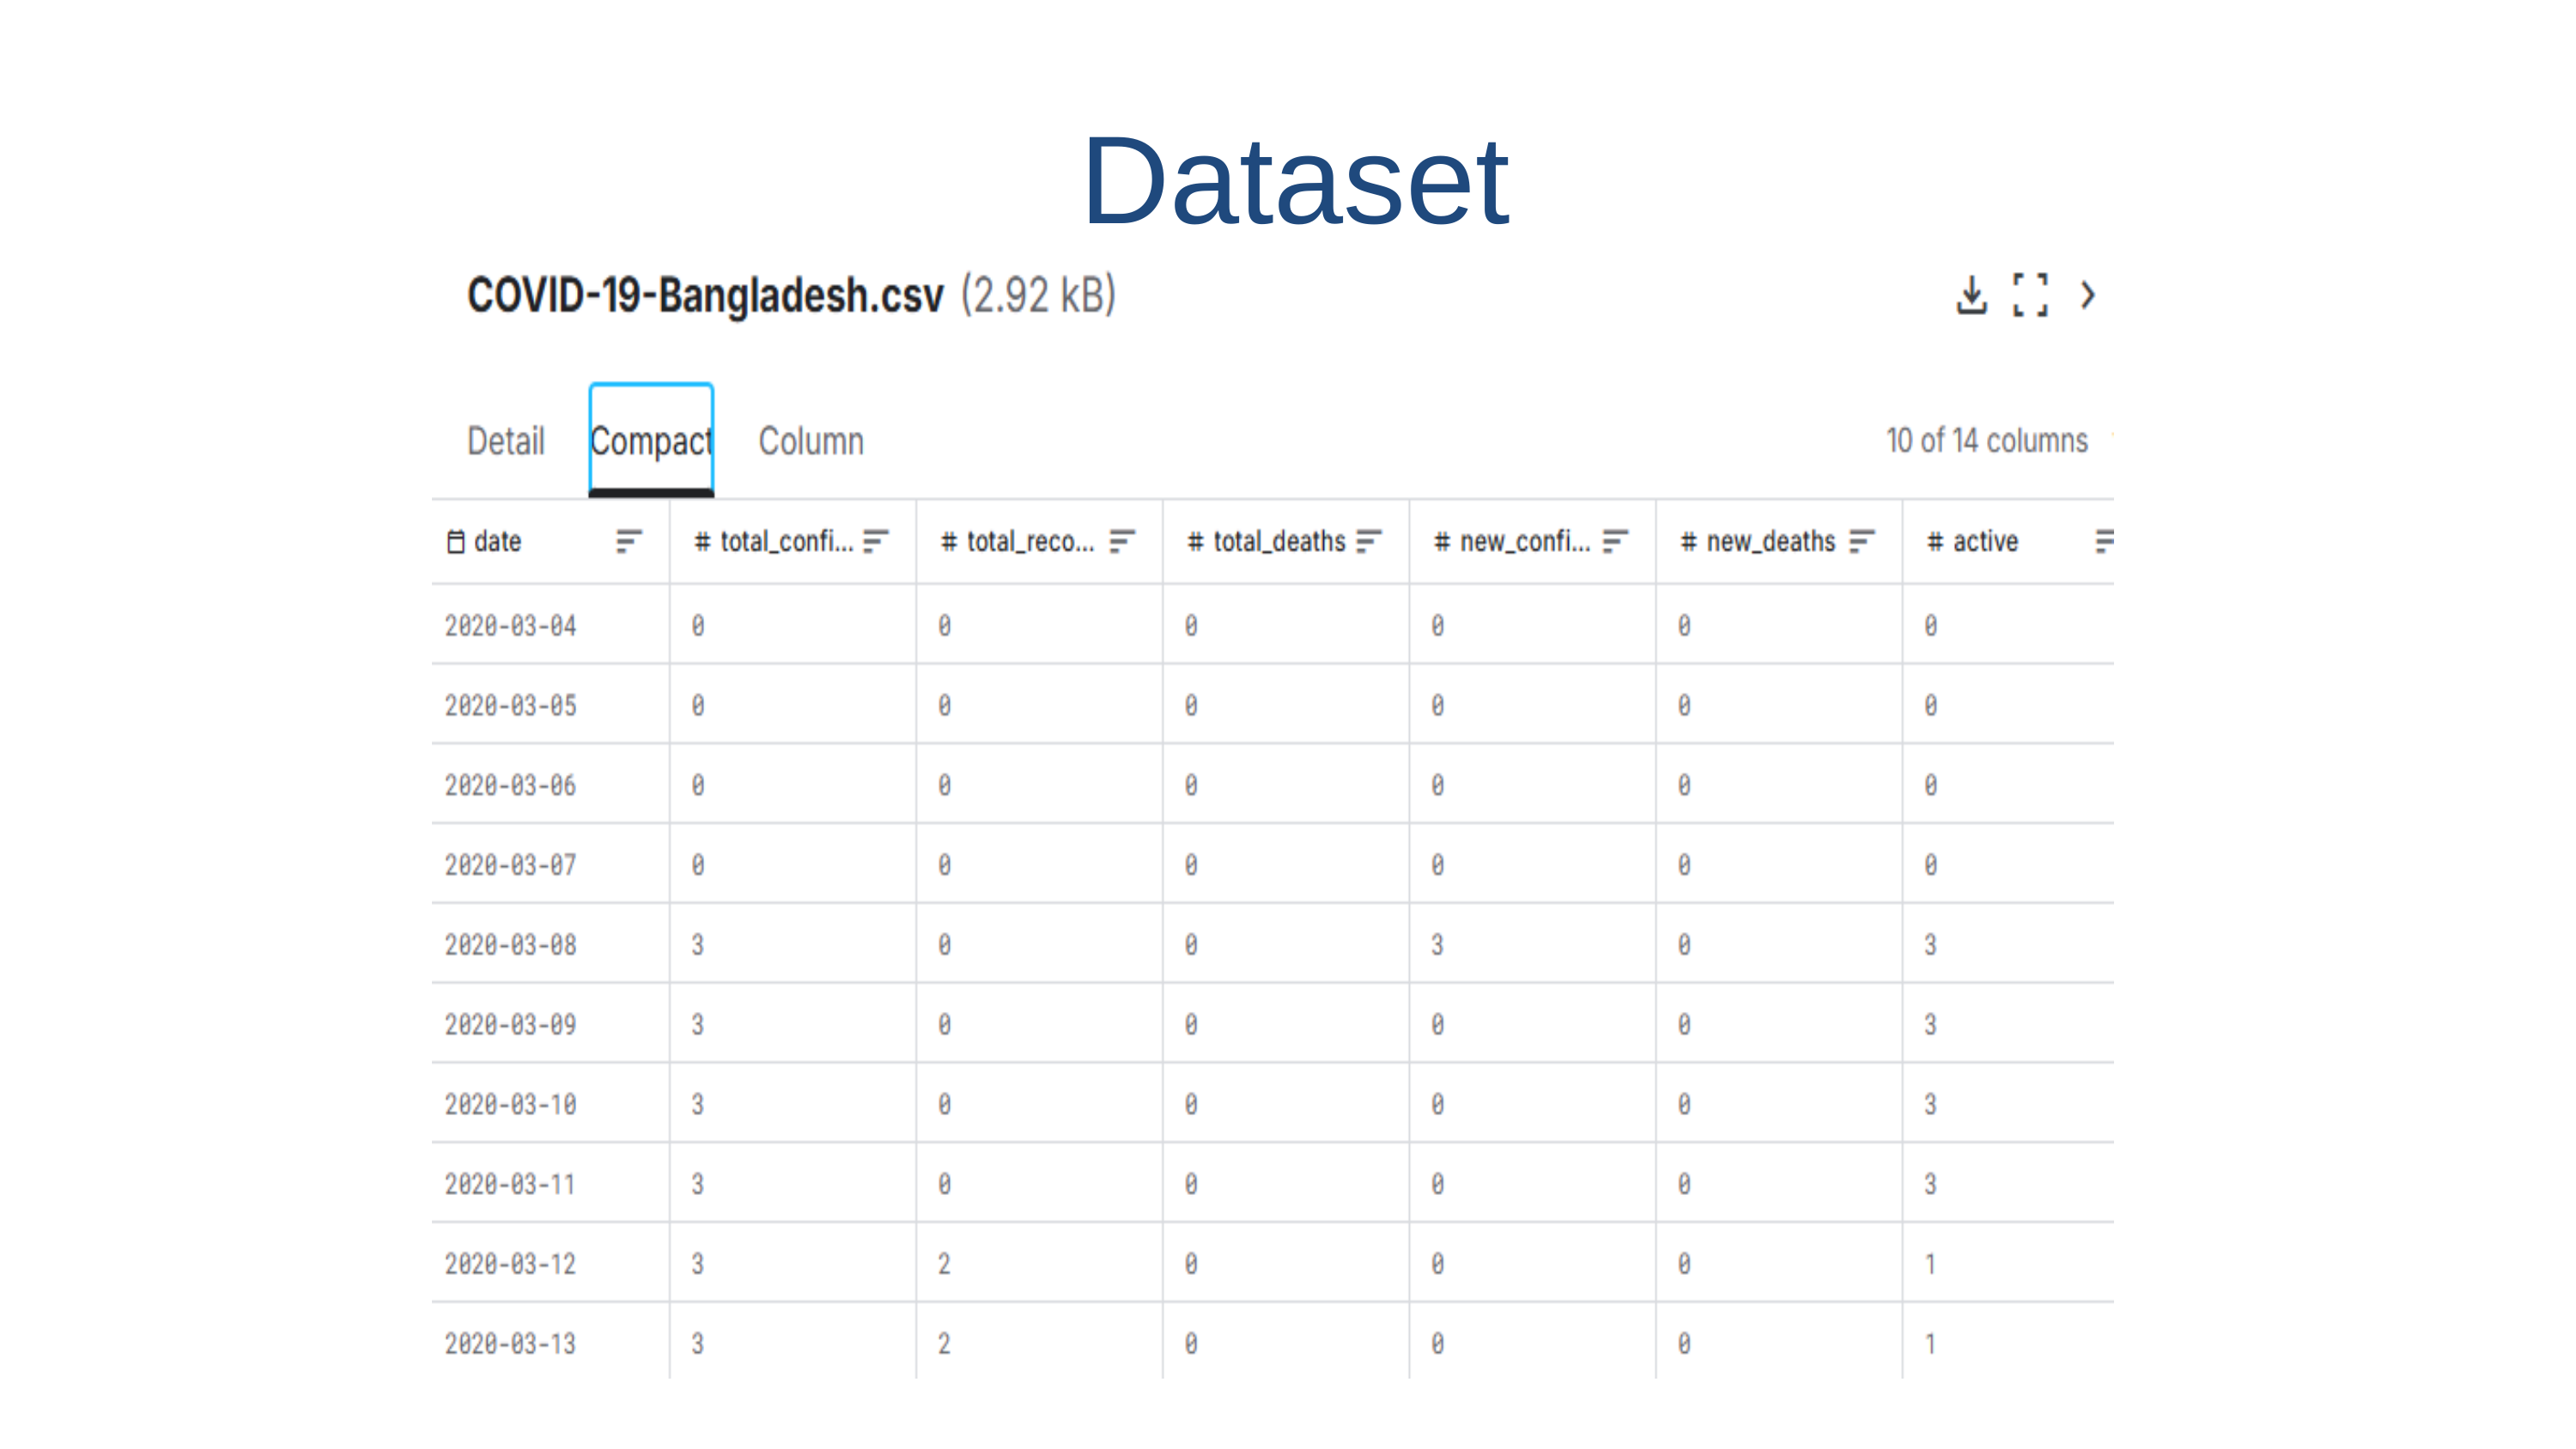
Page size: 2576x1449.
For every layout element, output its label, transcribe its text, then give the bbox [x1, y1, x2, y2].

picture [432, 247, 2114, 1379]
text_box Dataset [271, 70, 2318, 262]
